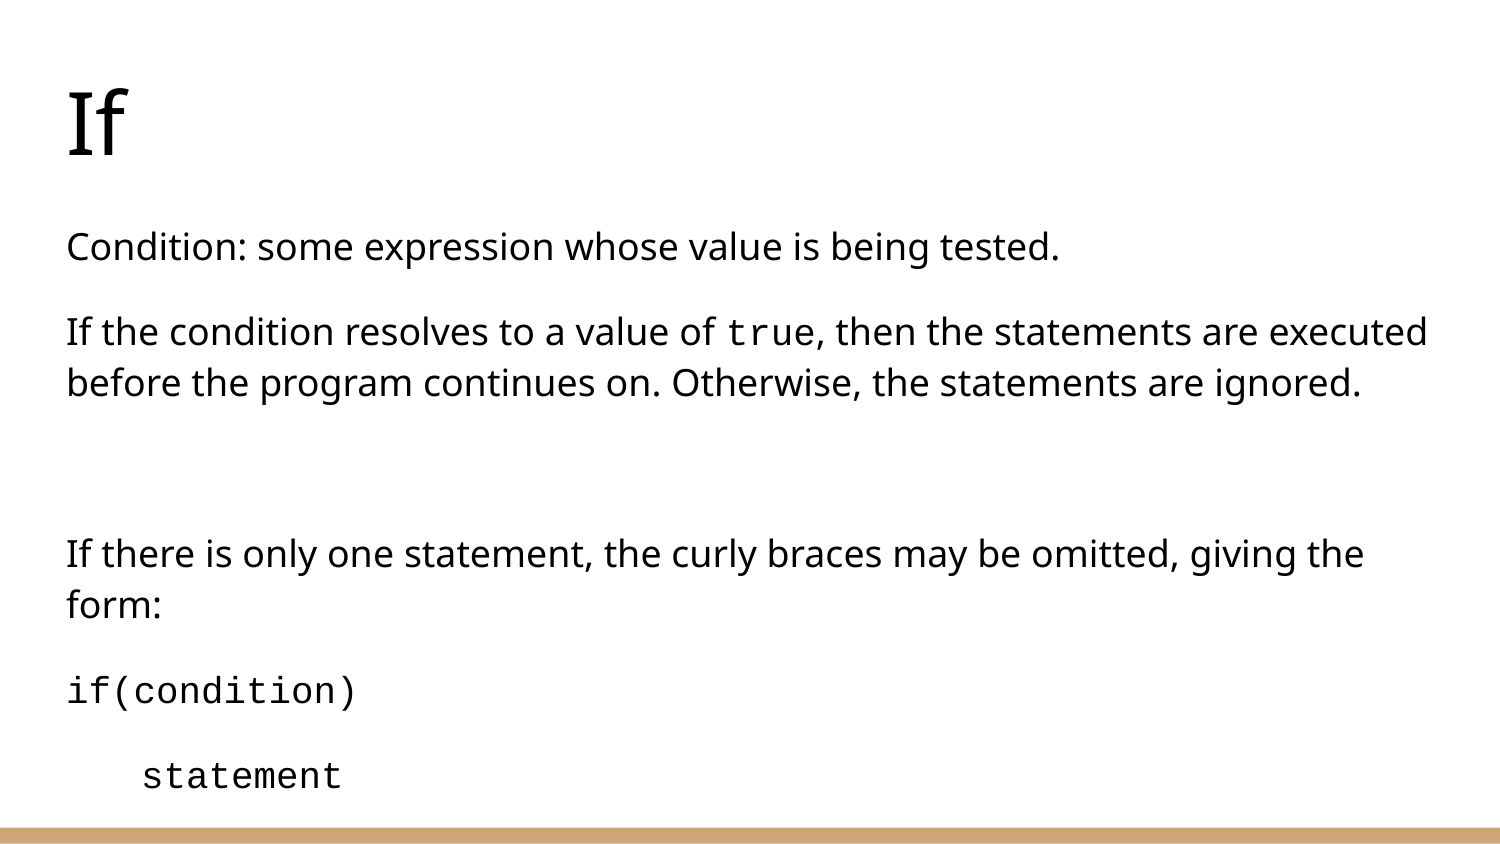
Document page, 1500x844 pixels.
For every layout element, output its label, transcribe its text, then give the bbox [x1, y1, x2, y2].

title If [51, 51, 1449, 189]
list Condition: some expression whose value is being tested. If the condition resolves to a value of true, then the statements are executed before the program continues on. Otherwise, the statements are ignored. If there is only one statement, the curly braces may be omitted, giving the form: if(condition) statement [51, 200, 1449, 752]
